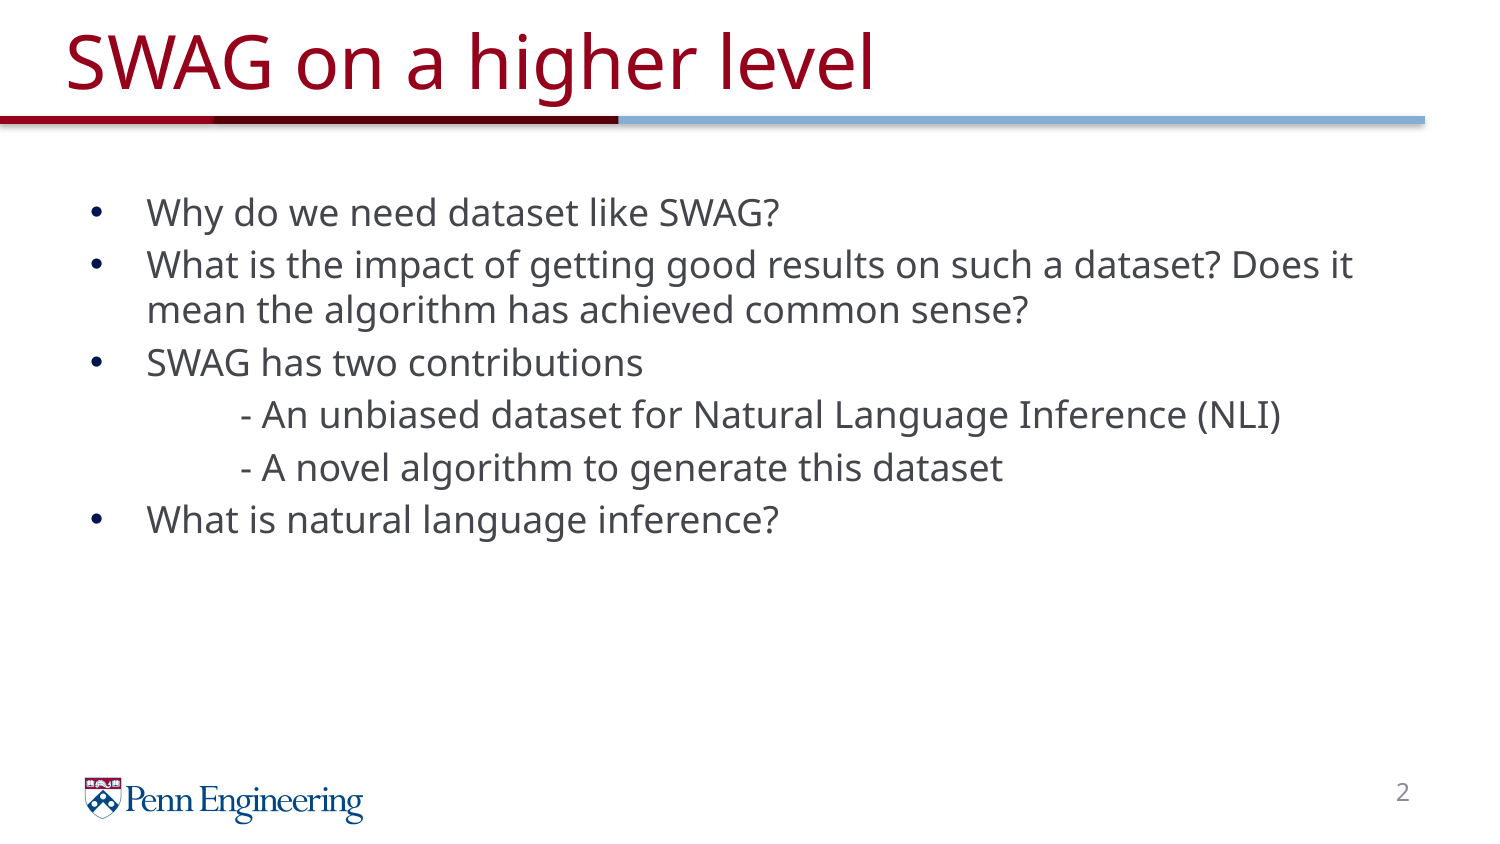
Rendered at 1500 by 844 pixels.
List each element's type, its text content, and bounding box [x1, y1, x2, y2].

title SWAG on a higher level [50, 2, 1401, 117]
list Why do we need dataset like SWAG? What is the impact of getting good results on such a dataset? Does it mean the algorithm has achieved common sense? SWAG has two contributions - An unbiased dataset for Natural Language Inference (NLI) - A novel algorithm to generate this dataset What is natural language inference? [75, 181, 1401, 754]
picture [75, 770, 372, 828]
slide_number 2 [1074, 770, 1425, 816]
